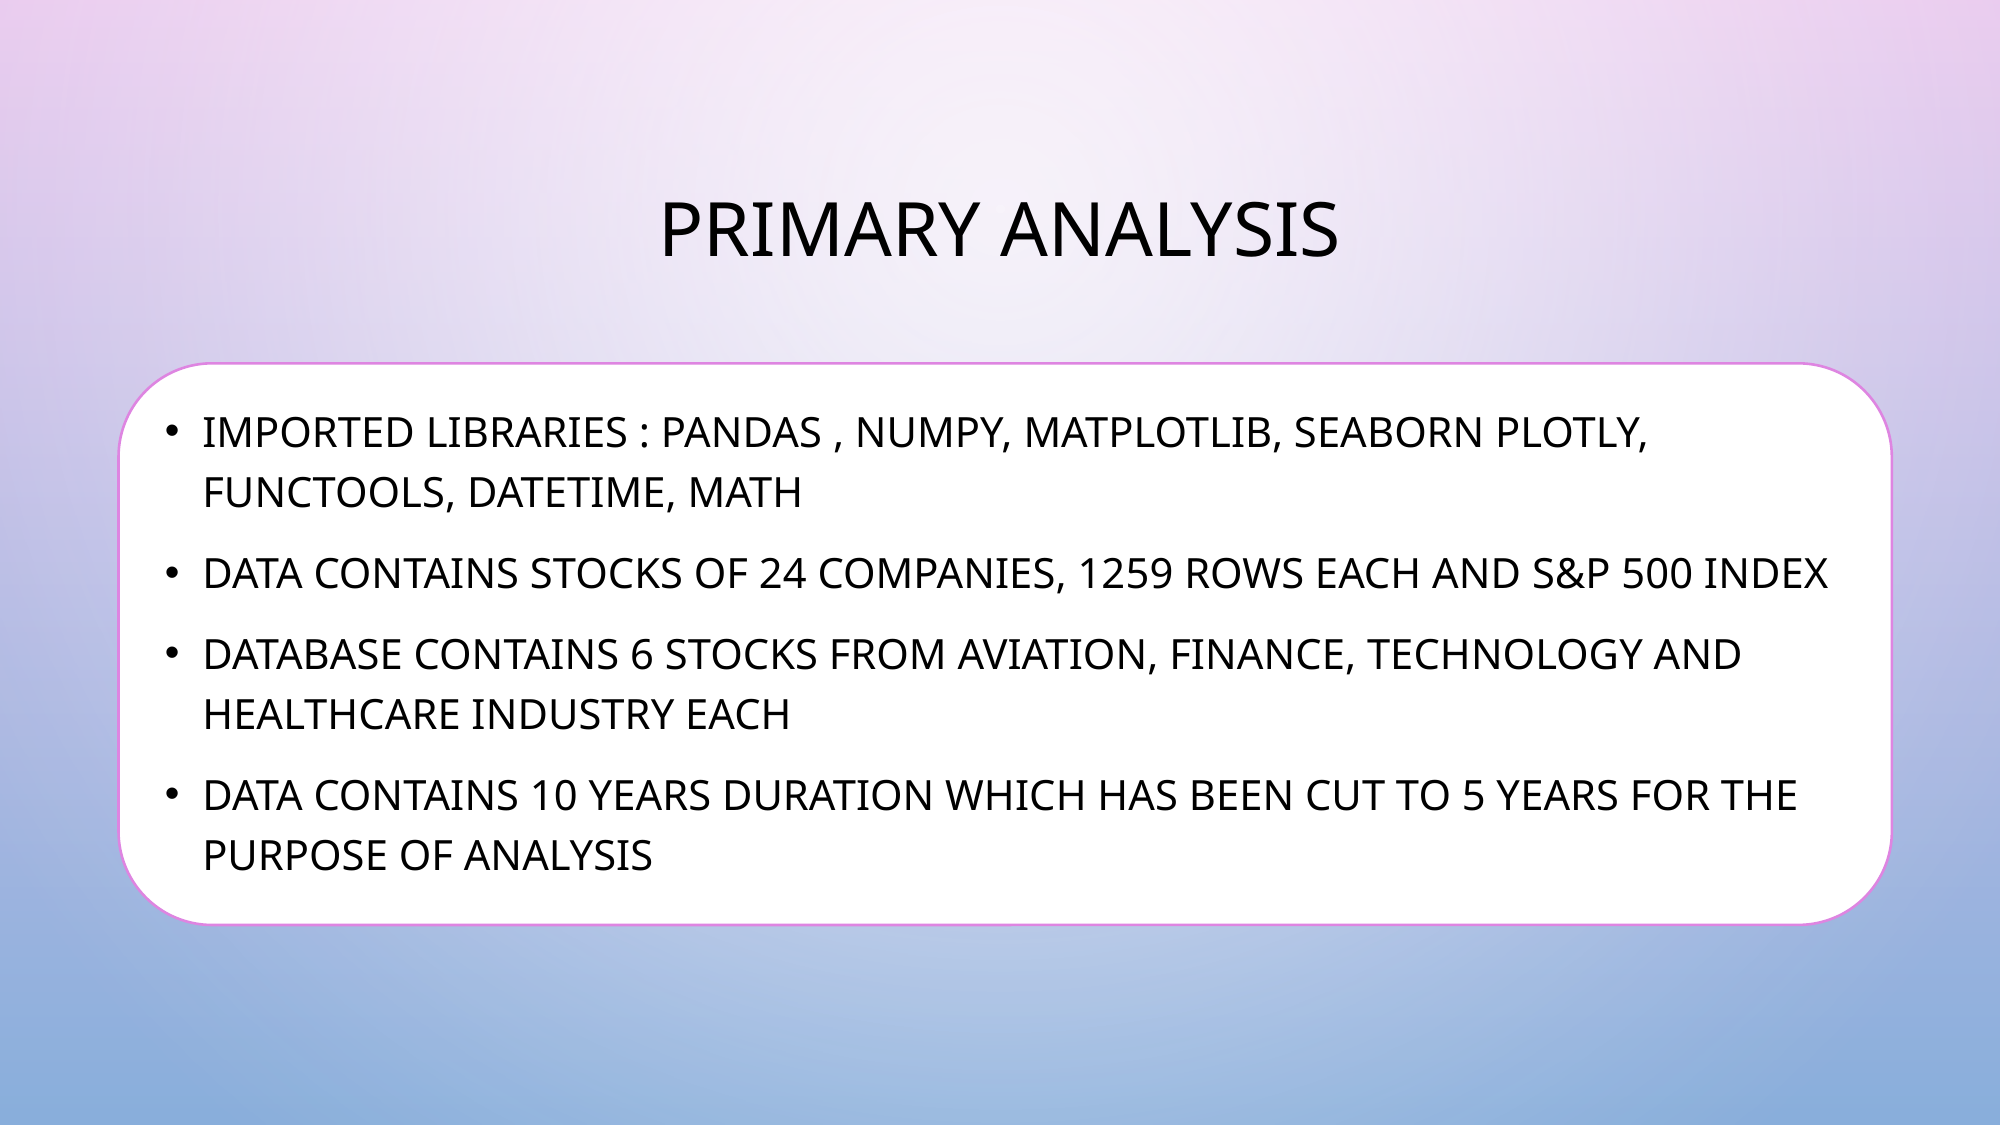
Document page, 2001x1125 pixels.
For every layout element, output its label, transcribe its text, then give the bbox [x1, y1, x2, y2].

list Imported libraries : pandas , NumPy, matplotlib, seaborn plotly, functools, datetime, math Data contains stocks of 24 companies, 1259 rows each and S&P 500 index Database contains 6 stocks from Aviation, Finance, technology and healthcare industry each Data contains 10 years duration which has been cut to 5 years for the purpose of analysis [149, 388, 1851, 950]
text_box [117, 364, 1894, 911]
title portfolio metrics for patrick [0, 0, 2000, 615]
title Primary analysis [149, 101, 1851, 364]
